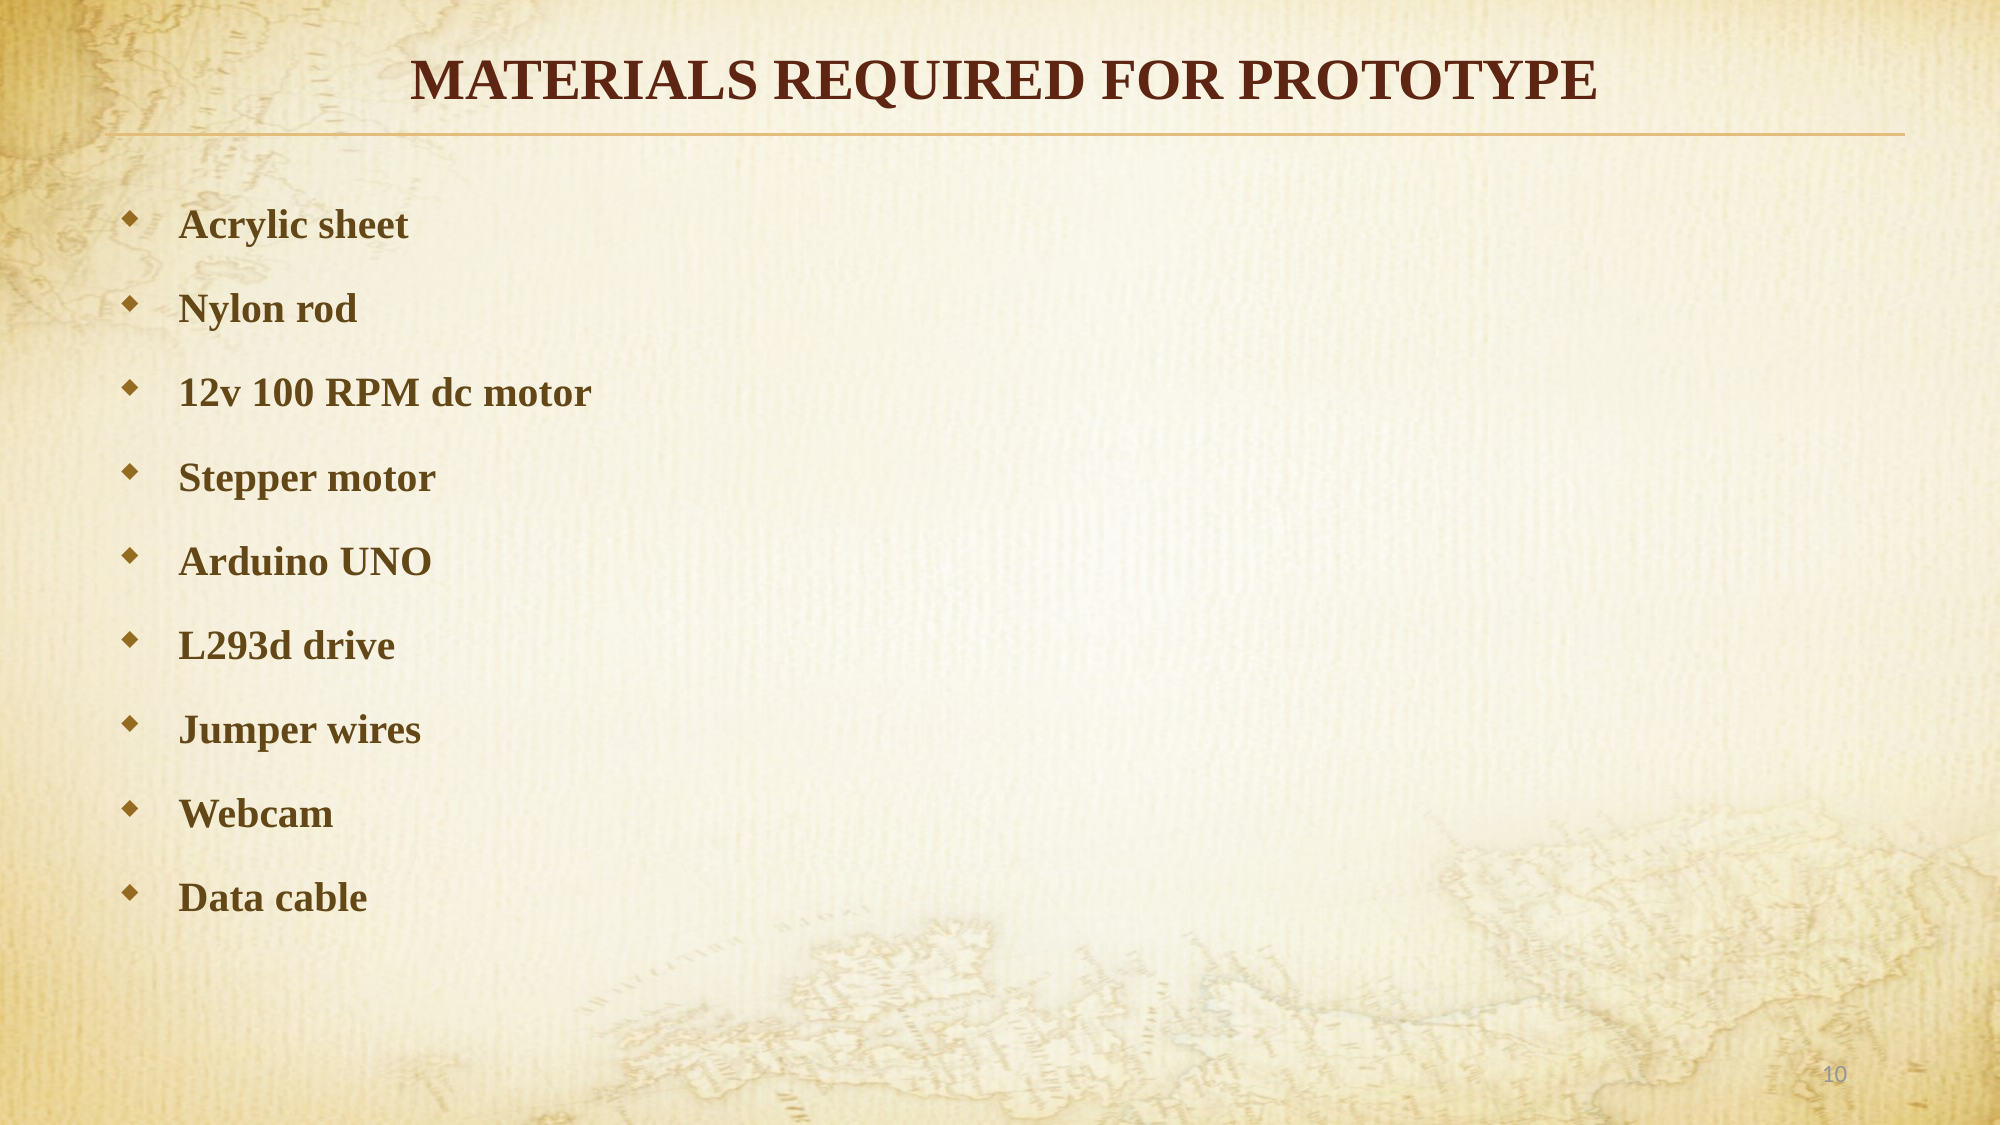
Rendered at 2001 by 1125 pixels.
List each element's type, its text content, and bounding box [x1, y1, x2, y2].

list Acrylic sheet Nylon rod 12v 100 RPM dc motor Stepper motor Arduino UNO L293d drive Jumper wires Webcam Data cable [104, 184, 1904, 1058]
slide_number 10 [1412, 1042, 1863, 1103]
picture [0, 0, 2000, 1125]
title MATERIALS REQUIRED FOR PROTOTYPE [104, 30, 1906, 132]
